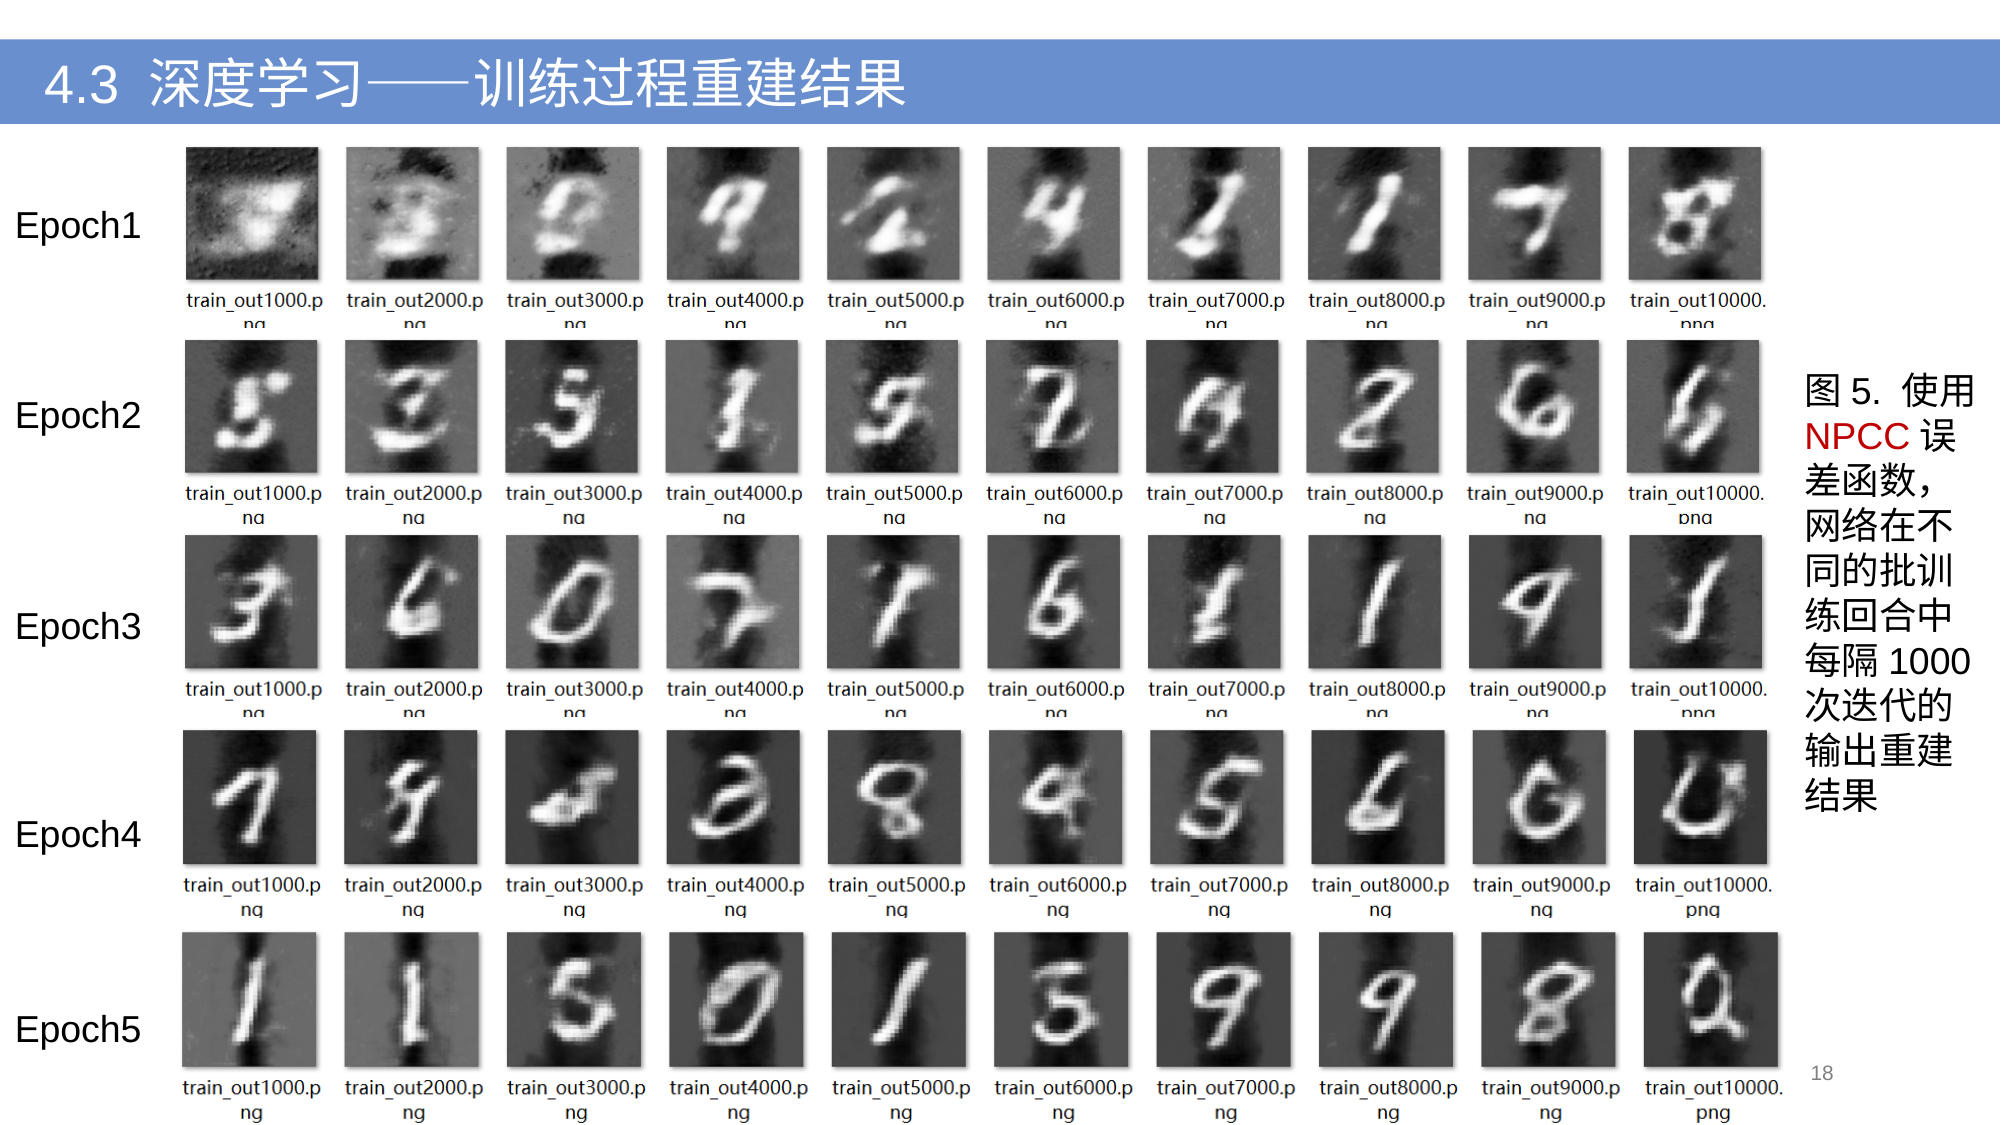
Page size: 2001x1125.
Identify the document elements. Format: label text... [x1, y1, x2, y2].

picture [169, 135, 1790, 1125]
slide_number 18 [1790, 1056, 1849, 1089]
text_box Epoch2 [0, 383, 169, 443]
text_box Epoch5 [0, 997, 172, 1058]
text_box 4.3 深度学习——训练过程重建结果 [0, 38, 2000, 125]
text_box 图5. 使用NPCC误差函数，网络在不同的批训练回合中每隔1000次迭代的输出重建结果 [1789, 359, 1992, 825]
text_box Epoch4 [0, 802, 170, 862]
text_box Epoch1 [0, 193, 170, 254]
text_box Epoch3 [0, 594, 172, 655]
